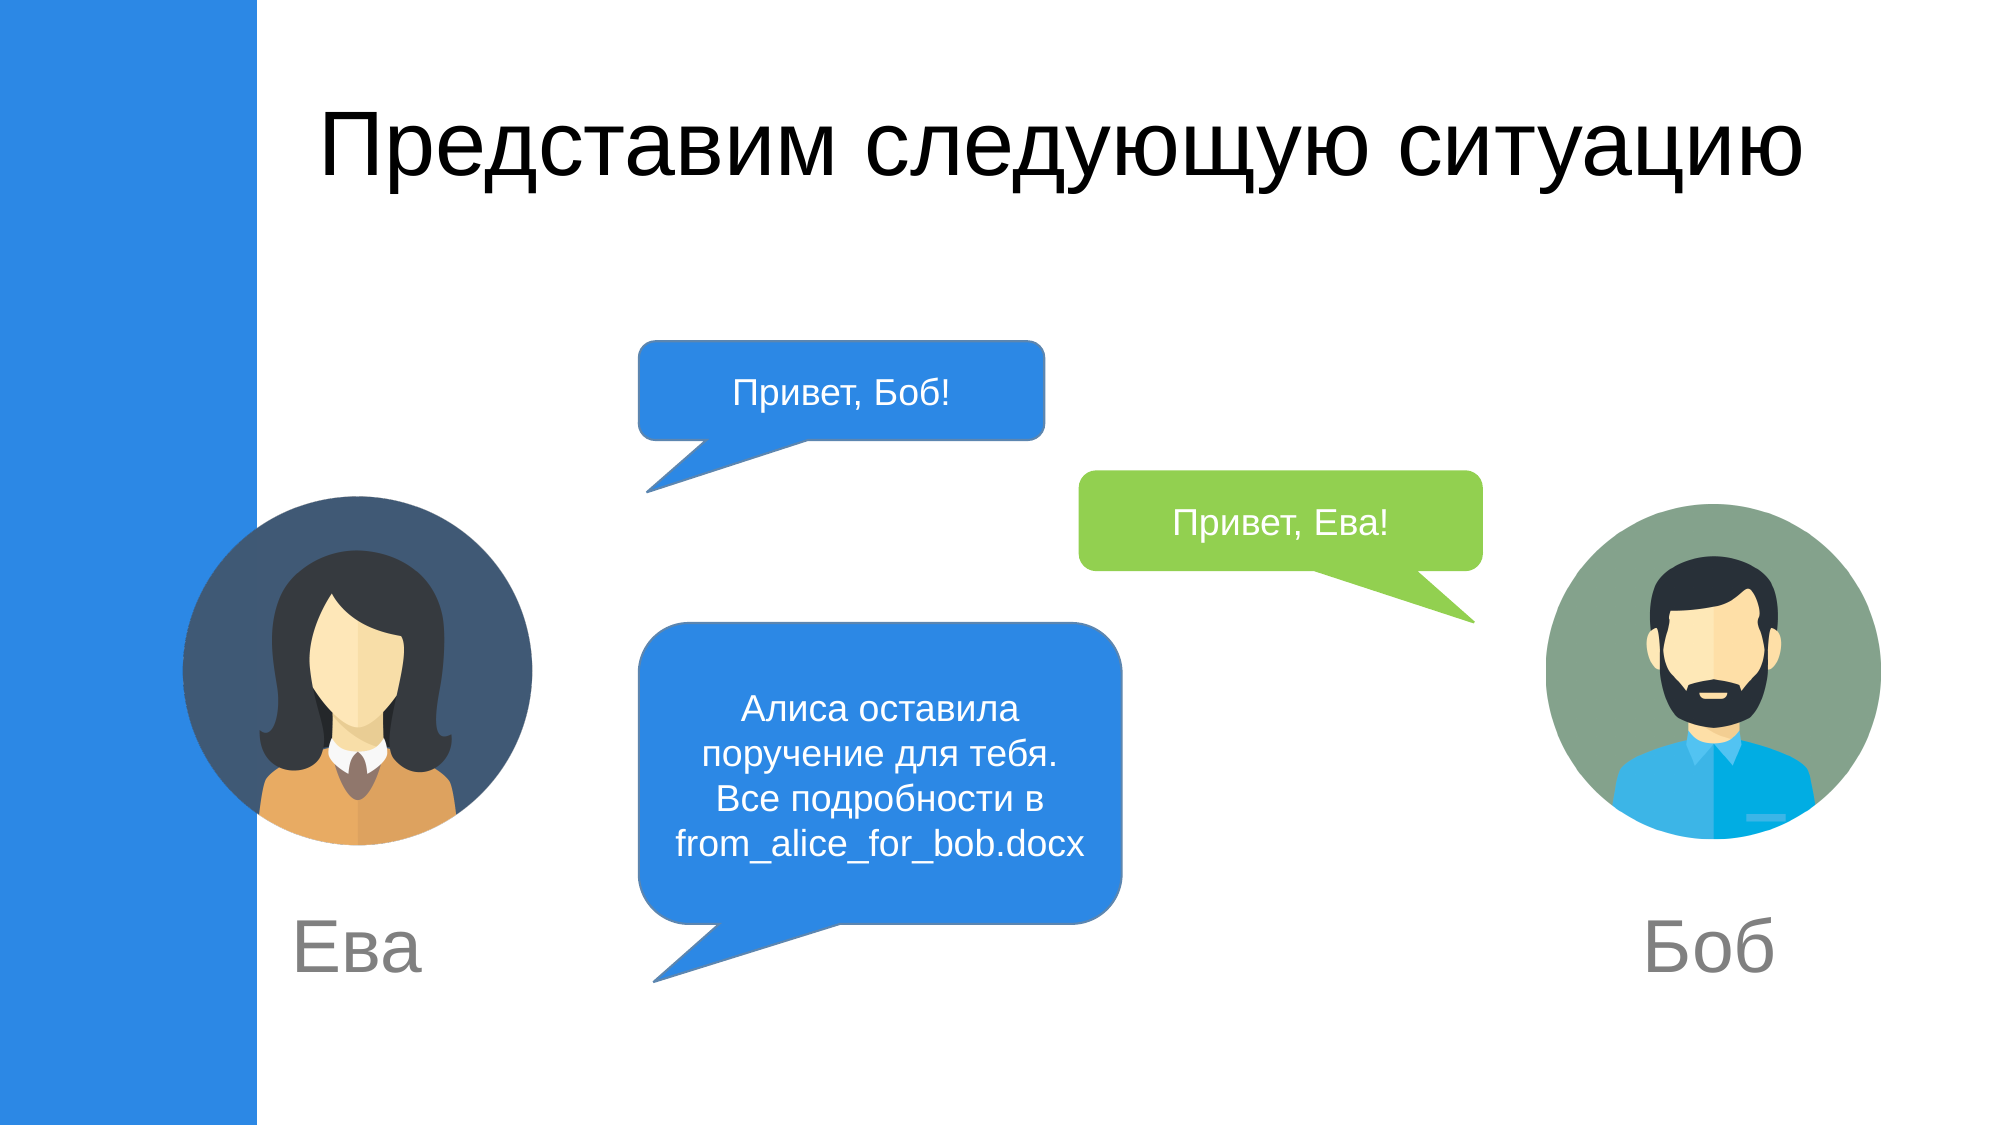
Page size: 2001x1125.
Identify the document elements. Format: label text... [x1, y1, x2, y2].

title Представим следующую ситуацию [162, 44, 1963, 233]
text_box Привет, Ева! [1078, 470, 1484, 624]
text_box Привет, Боб! [637, 340, 1046, 494]
text_box Боб [1532, 890, 1888, 995]
text_box [0, 0, 258, 1125]
text_box Ева [179, 890, 535, 995]
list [1537, 494, 1888, 849]
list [179, 494, 535, 849]
text_box Алиса оставила поручение для тебя. Все подробности в from_alice_for_bob.docx [637, 621, 1123, 984]
